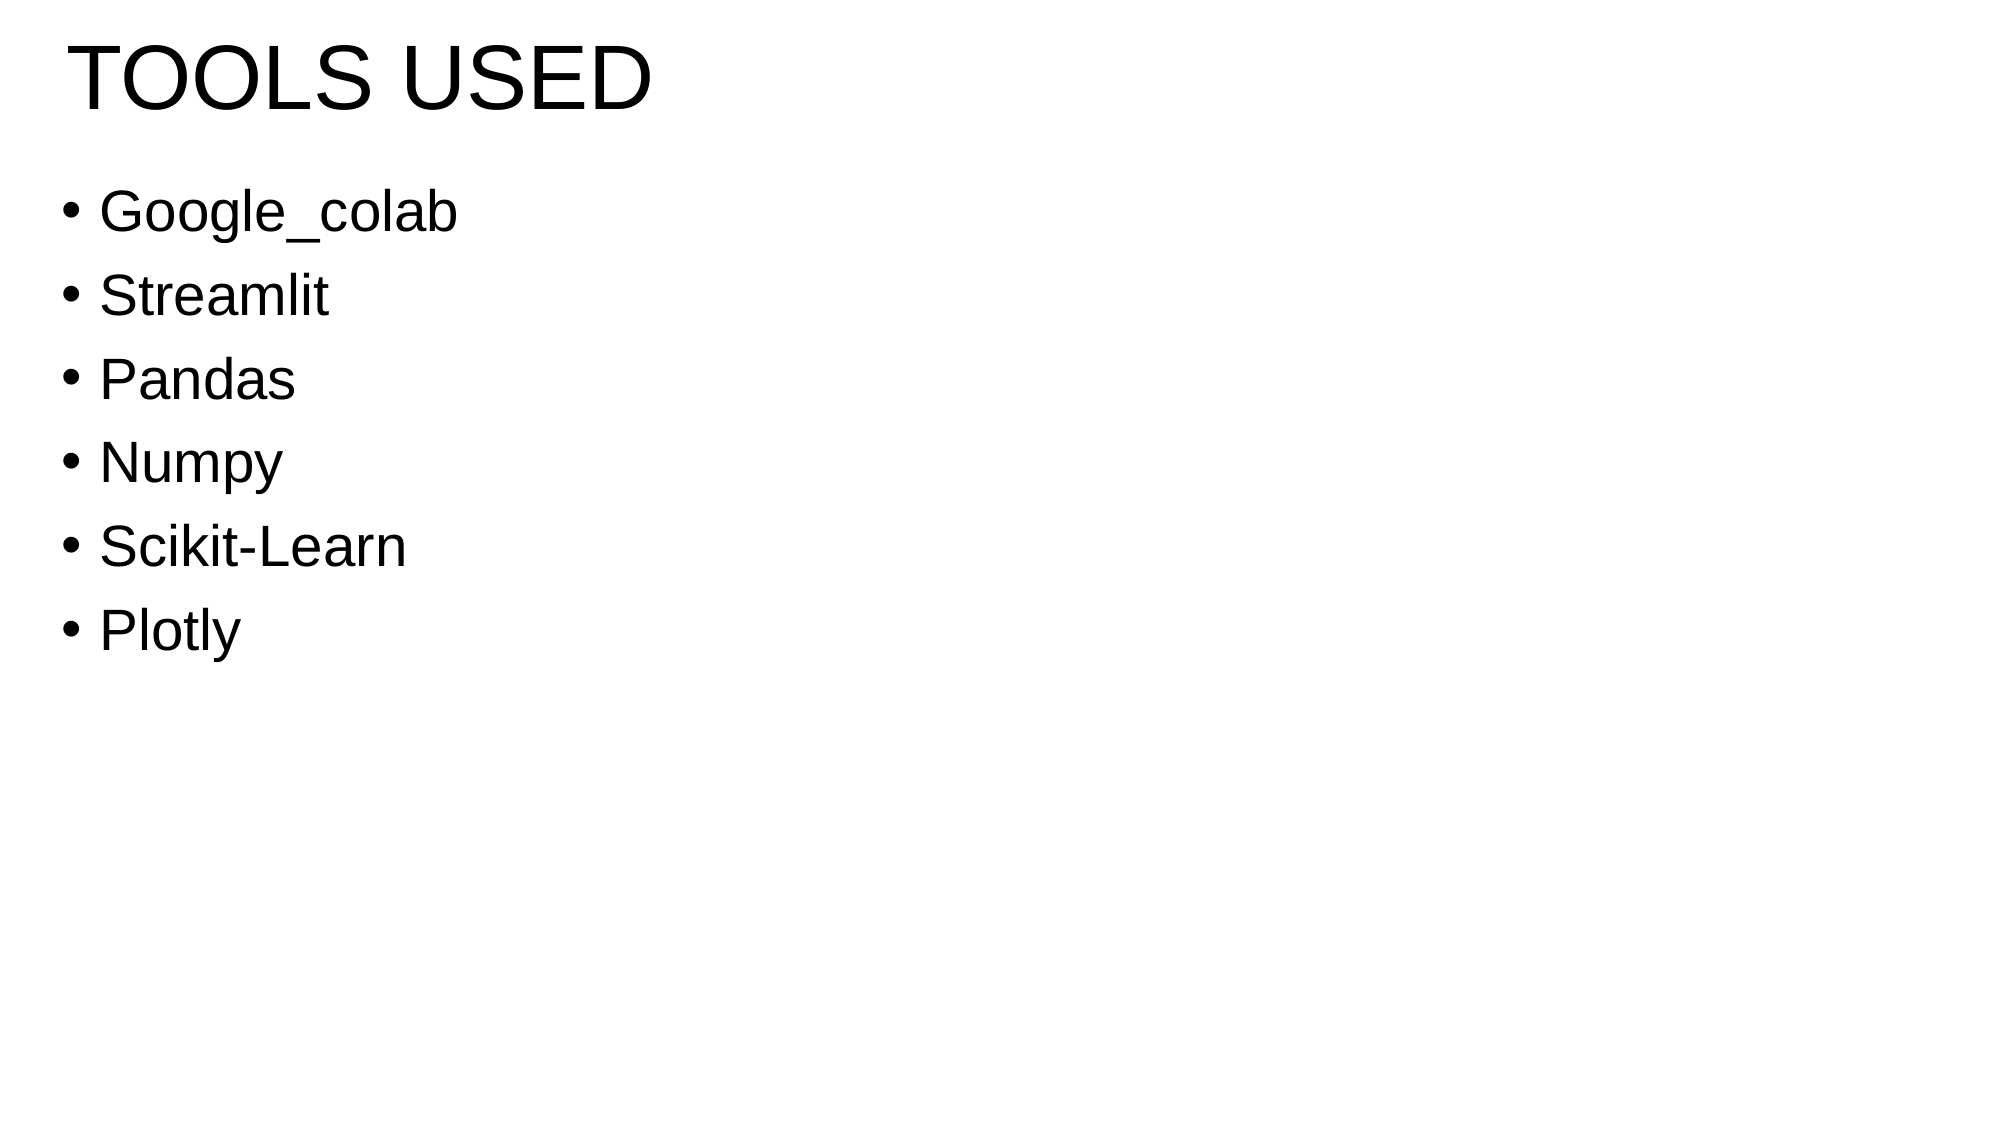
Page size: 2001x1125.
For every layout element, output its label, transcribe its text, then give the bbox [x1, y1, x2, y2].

title TOOLS USED [0, 3, 1725, 157]
list Google_colab Streamlit Pandas Numpy Scikit-Learn Plotly [46, 173, 1863, 888]
